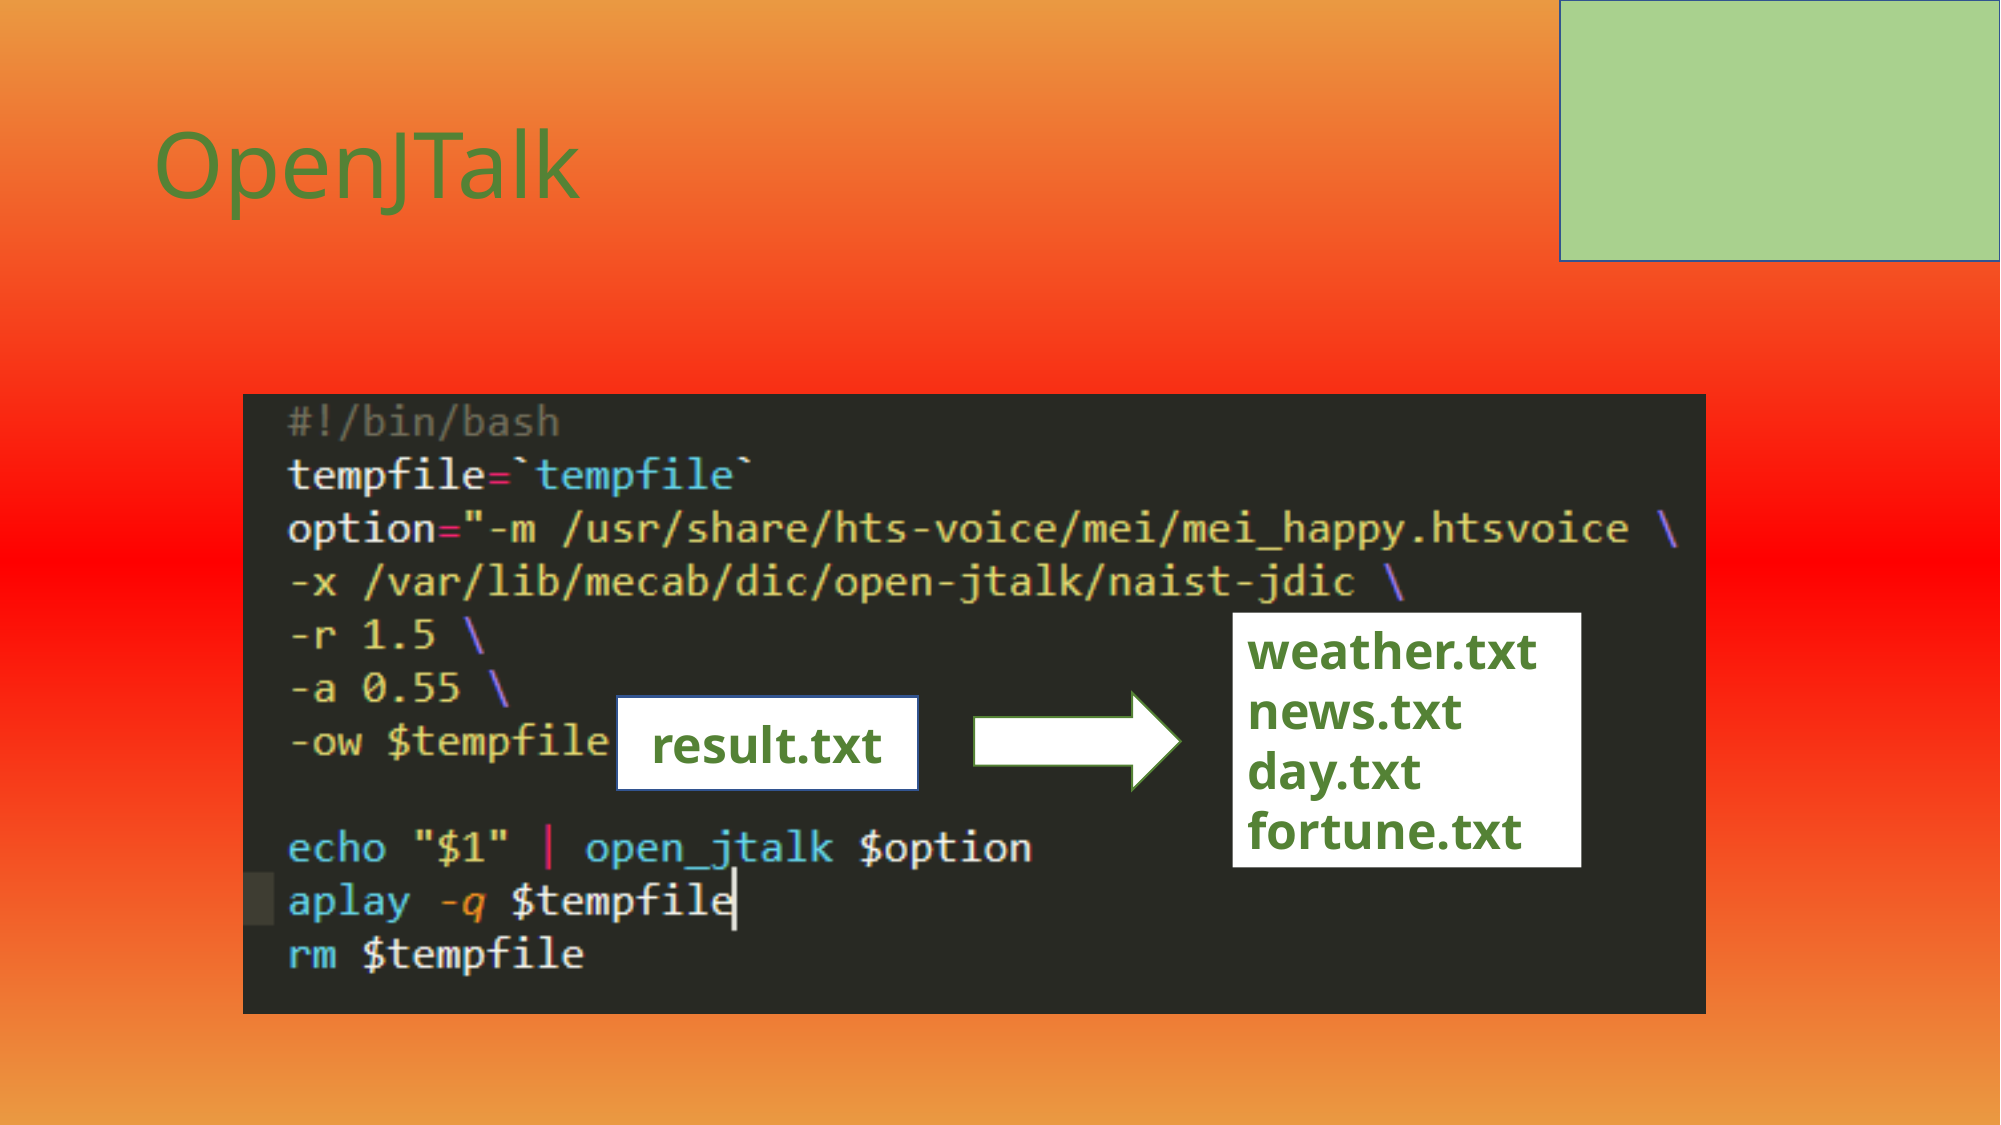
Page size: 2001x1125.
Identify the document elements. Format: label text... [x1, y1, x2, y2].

title OpenJTalk [137, 59, 1863, 278]
text_box [1559, 0, 2000, 262]
picture [243, 394, 1706, 1014]
